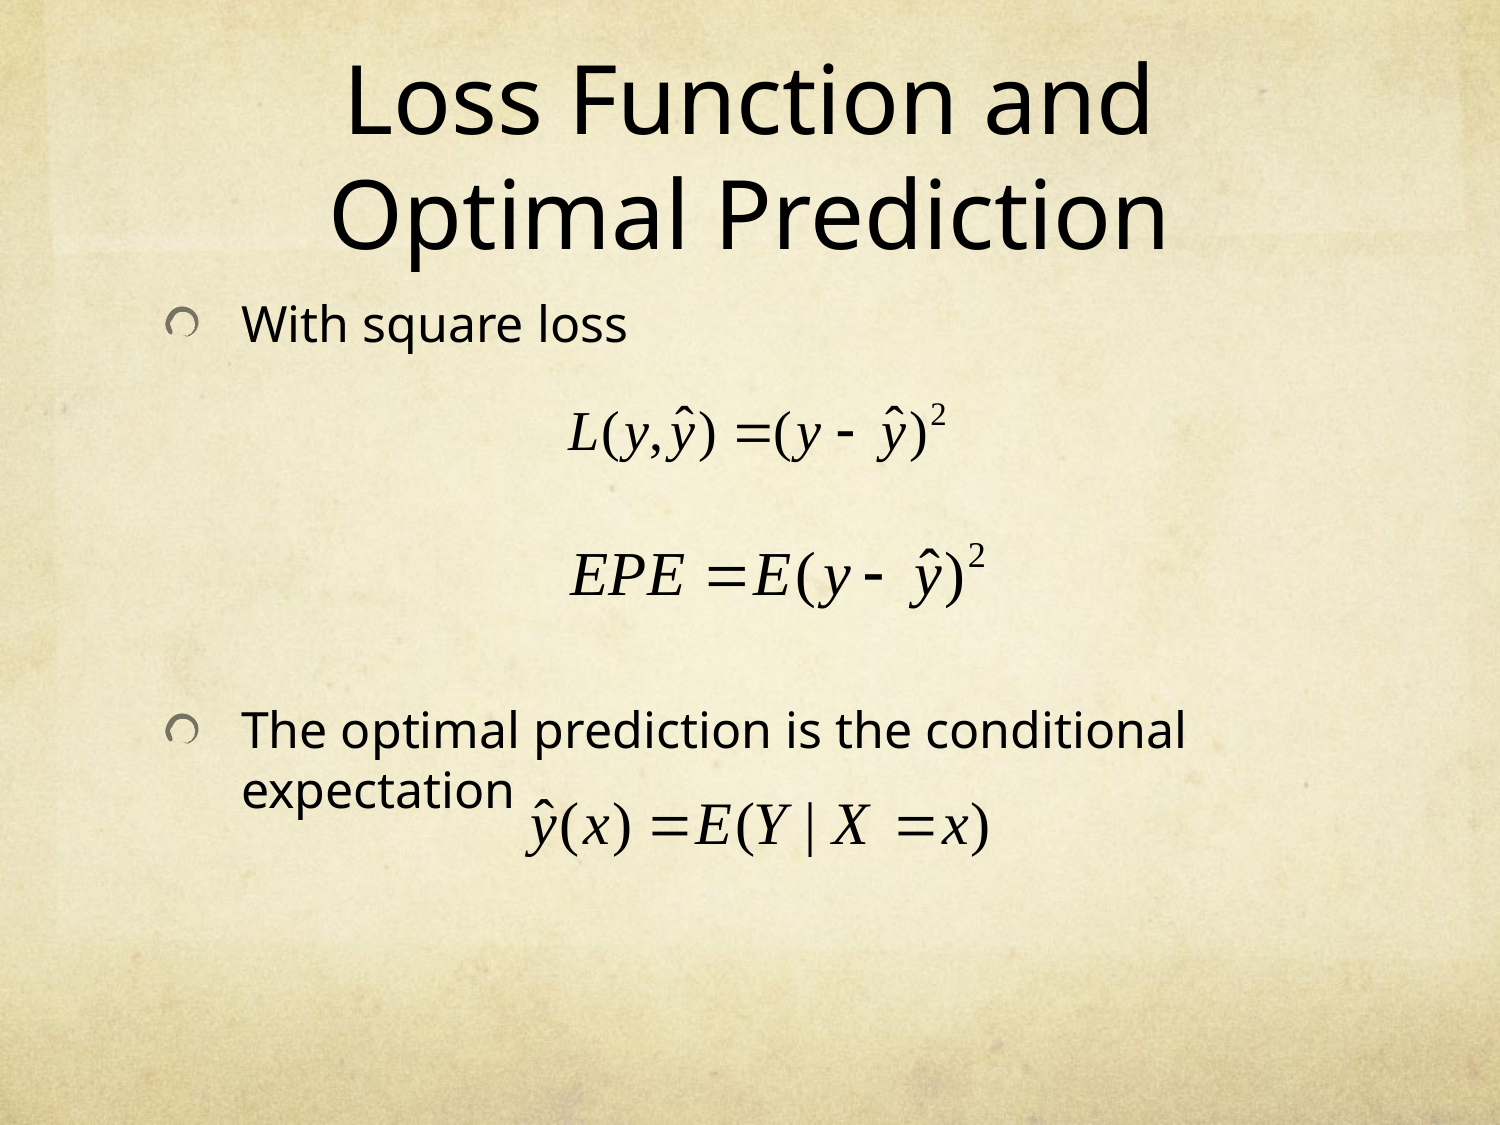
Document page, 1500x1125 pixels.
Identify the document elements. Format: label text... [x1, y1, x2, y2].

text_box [558, 393, 954, 470]
list With square loss The optimal prediction is the conditional expectation [150, 284, 1350, 950]
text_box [558, 526, 998, 622]
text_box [515, 788, 1003, 871]
picture [0, 0, 1500, 1125]
title Loss Function and Optimal Prediction [150, 82, 1350, 225]
